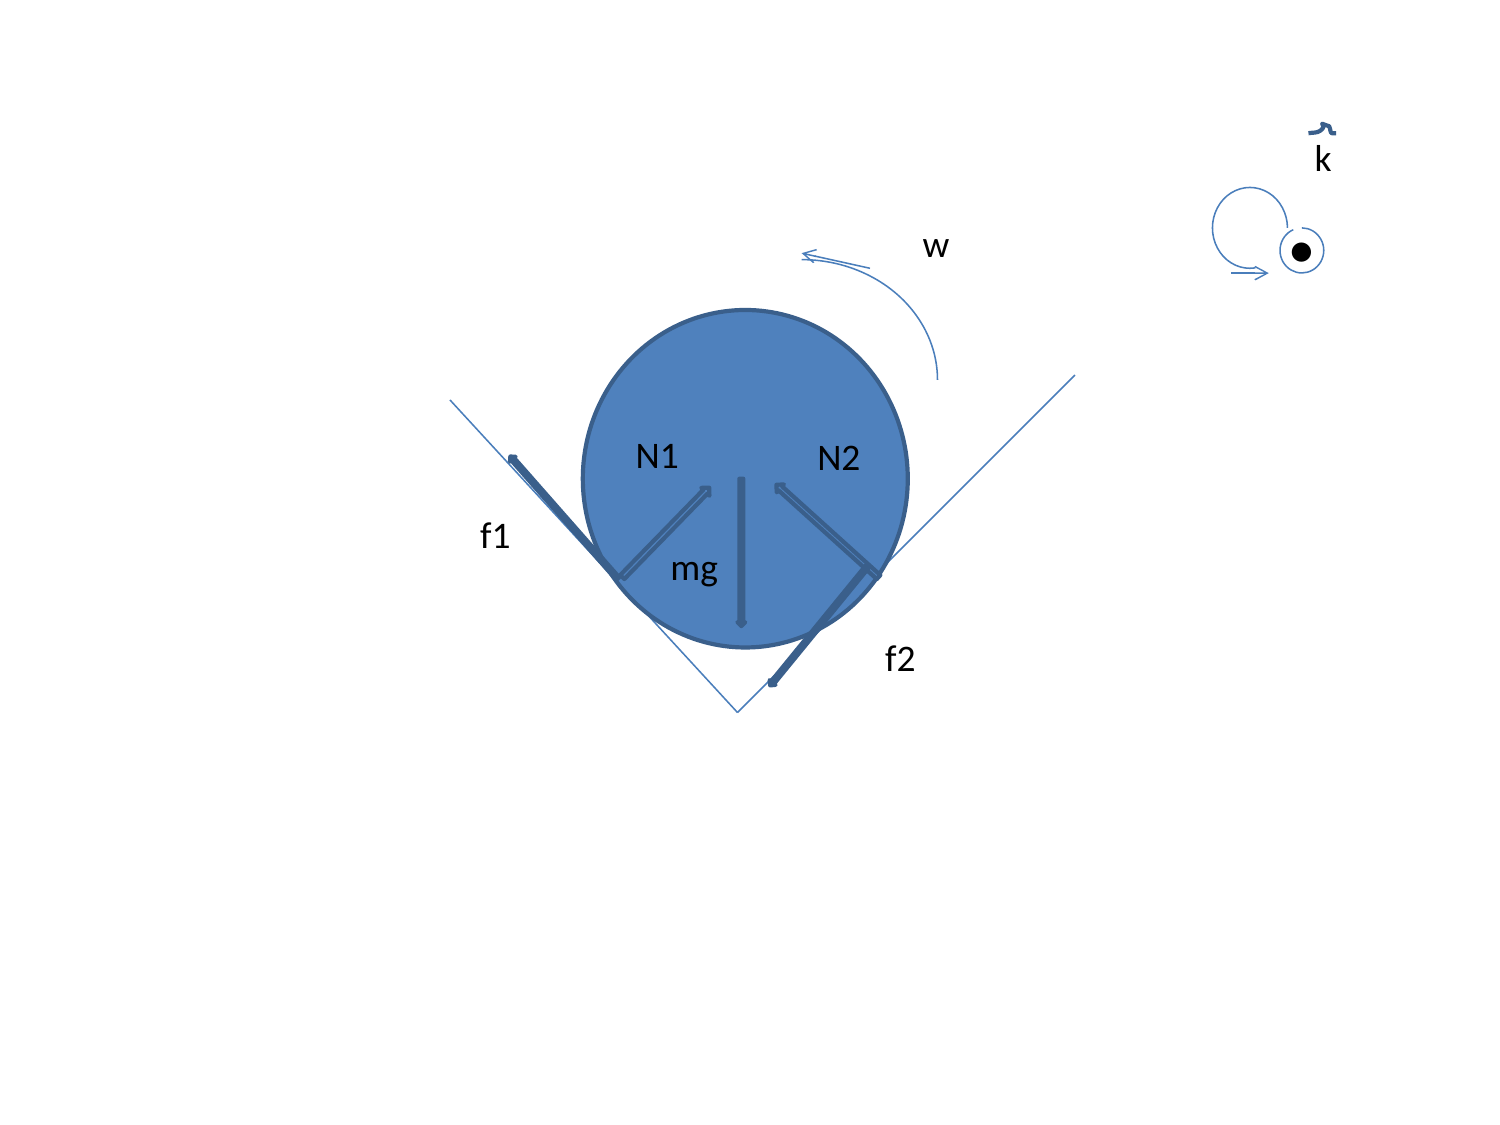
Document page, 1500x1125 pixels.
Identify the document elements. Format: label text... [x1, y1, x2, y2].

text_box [801, 252, 871, 269]
text_box ● [1274, 215, 1330, 330]
text_box [1279, 227, 1325, 274]
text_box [449, 399, 738, 713]
text_box [801, 275, 939, 373]
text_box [737, 374, 1076, 713]
text_box w [907, 212, 987, 273]
text_box [1211, 186, 1287, 270]
text_box k [1299, 126, 1347, 187]
text_box [1308, 121, 1337, 136]
text_box [600, 307, 801, 398]
